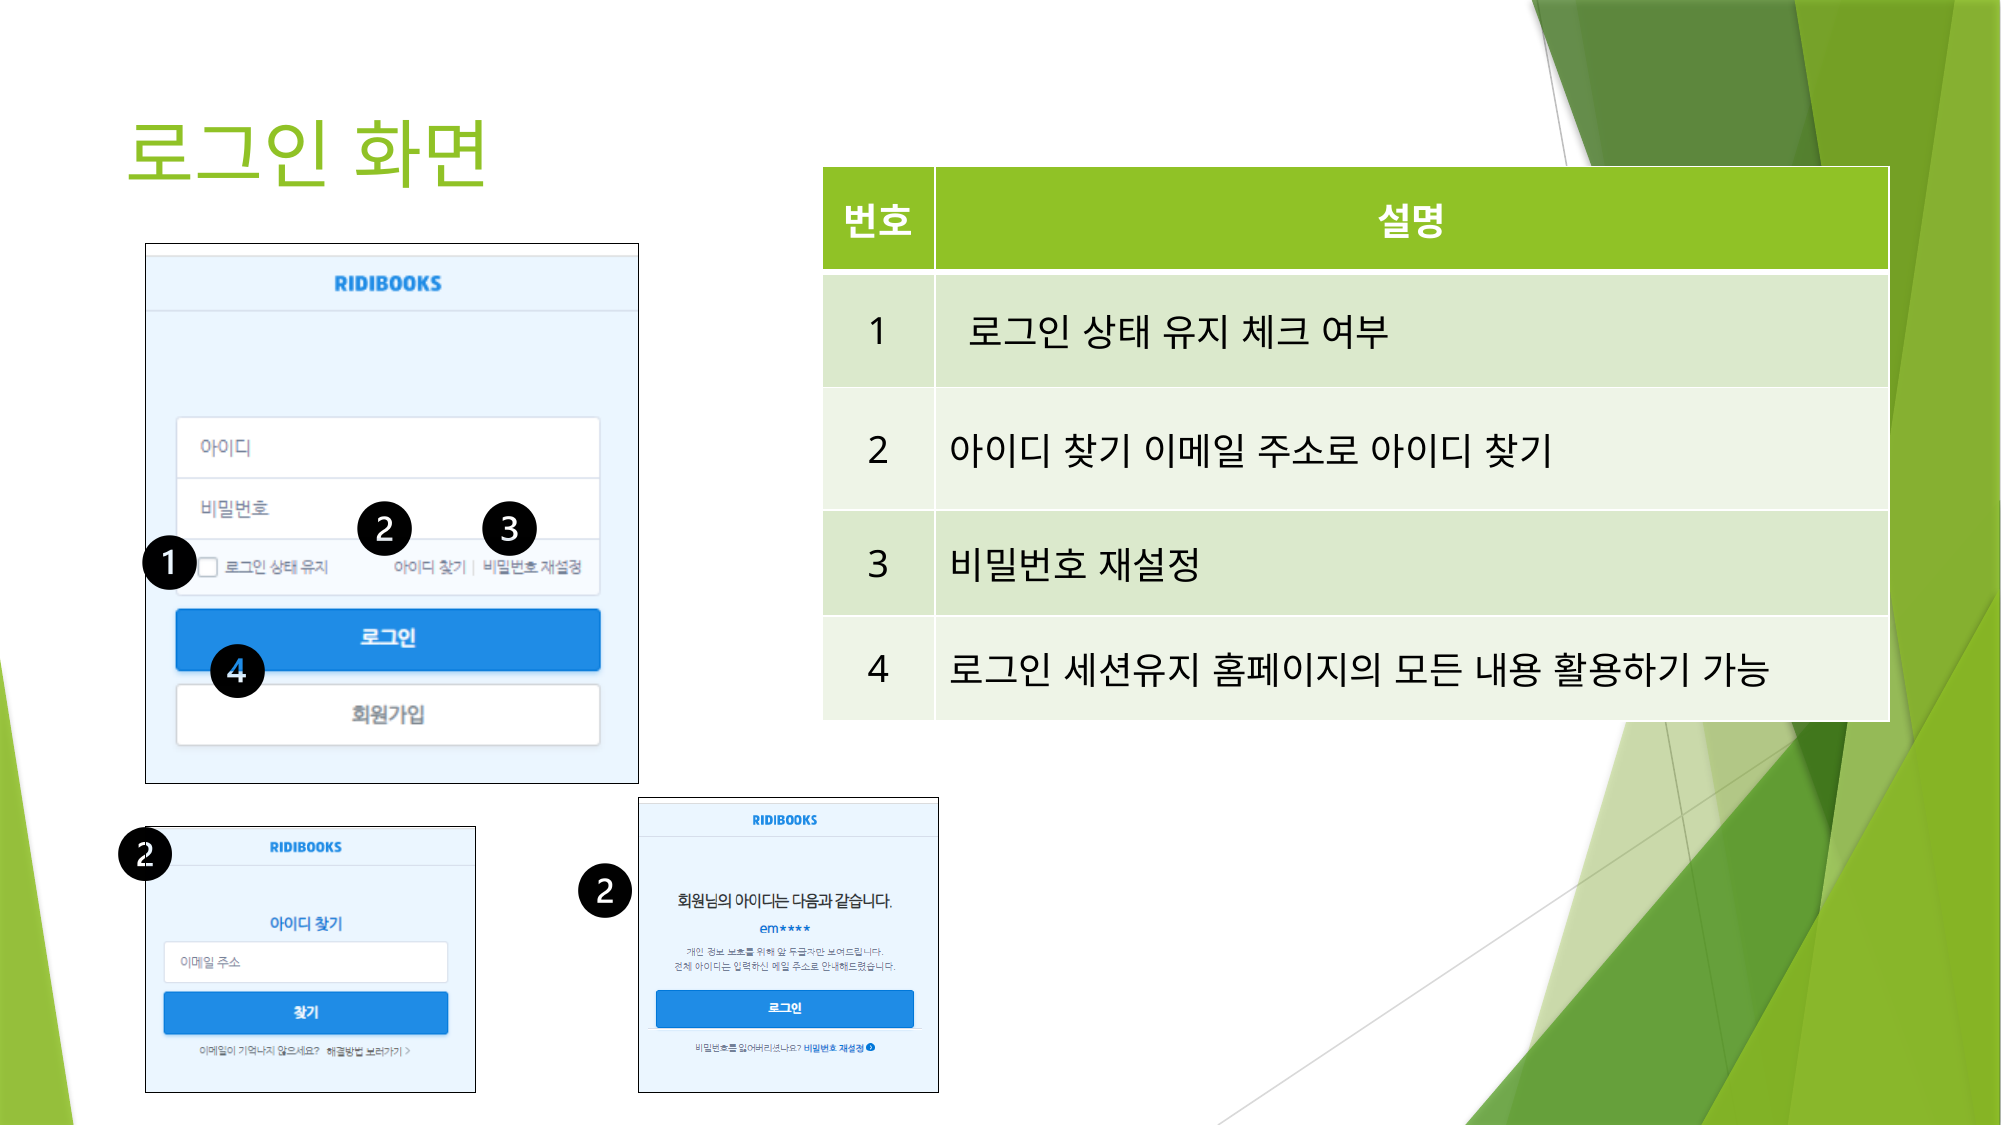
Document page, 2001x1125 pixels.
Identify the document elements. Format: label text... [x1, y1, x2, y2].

table_cell 4 [823, 617, 934, 720]
picture [570, 797, 940, 1093]
picture [135, 242, 640, 785]
table_cell 로그인 세션유지 홈페이지의 모든 내용 활용하기 가능 [936, 617, 1888, 720]
table_cell 비밀번호 재설정 [936, 511, 1888, 615]
table_header 번호 [823, 167, 934, 269]
table_cell 3 [823, 511, 934, 615]
table_header 설명 [936, 167, 1888, 269]
table_cell 1 [823, 275, 934, 387]
table_cell 2 [823, 388, 934, 509]
picture [110, 819, 477, 1093]
table_cell 로그인 상태 유지 체크 여부 [936, 275, 1888, 387]
table_cell 아이디 찾기 이메일 주소로 아이디 찾기 [936, 388, 1888, 509]
text_box 로그인 화면 [111, 99, 1522, 233]
